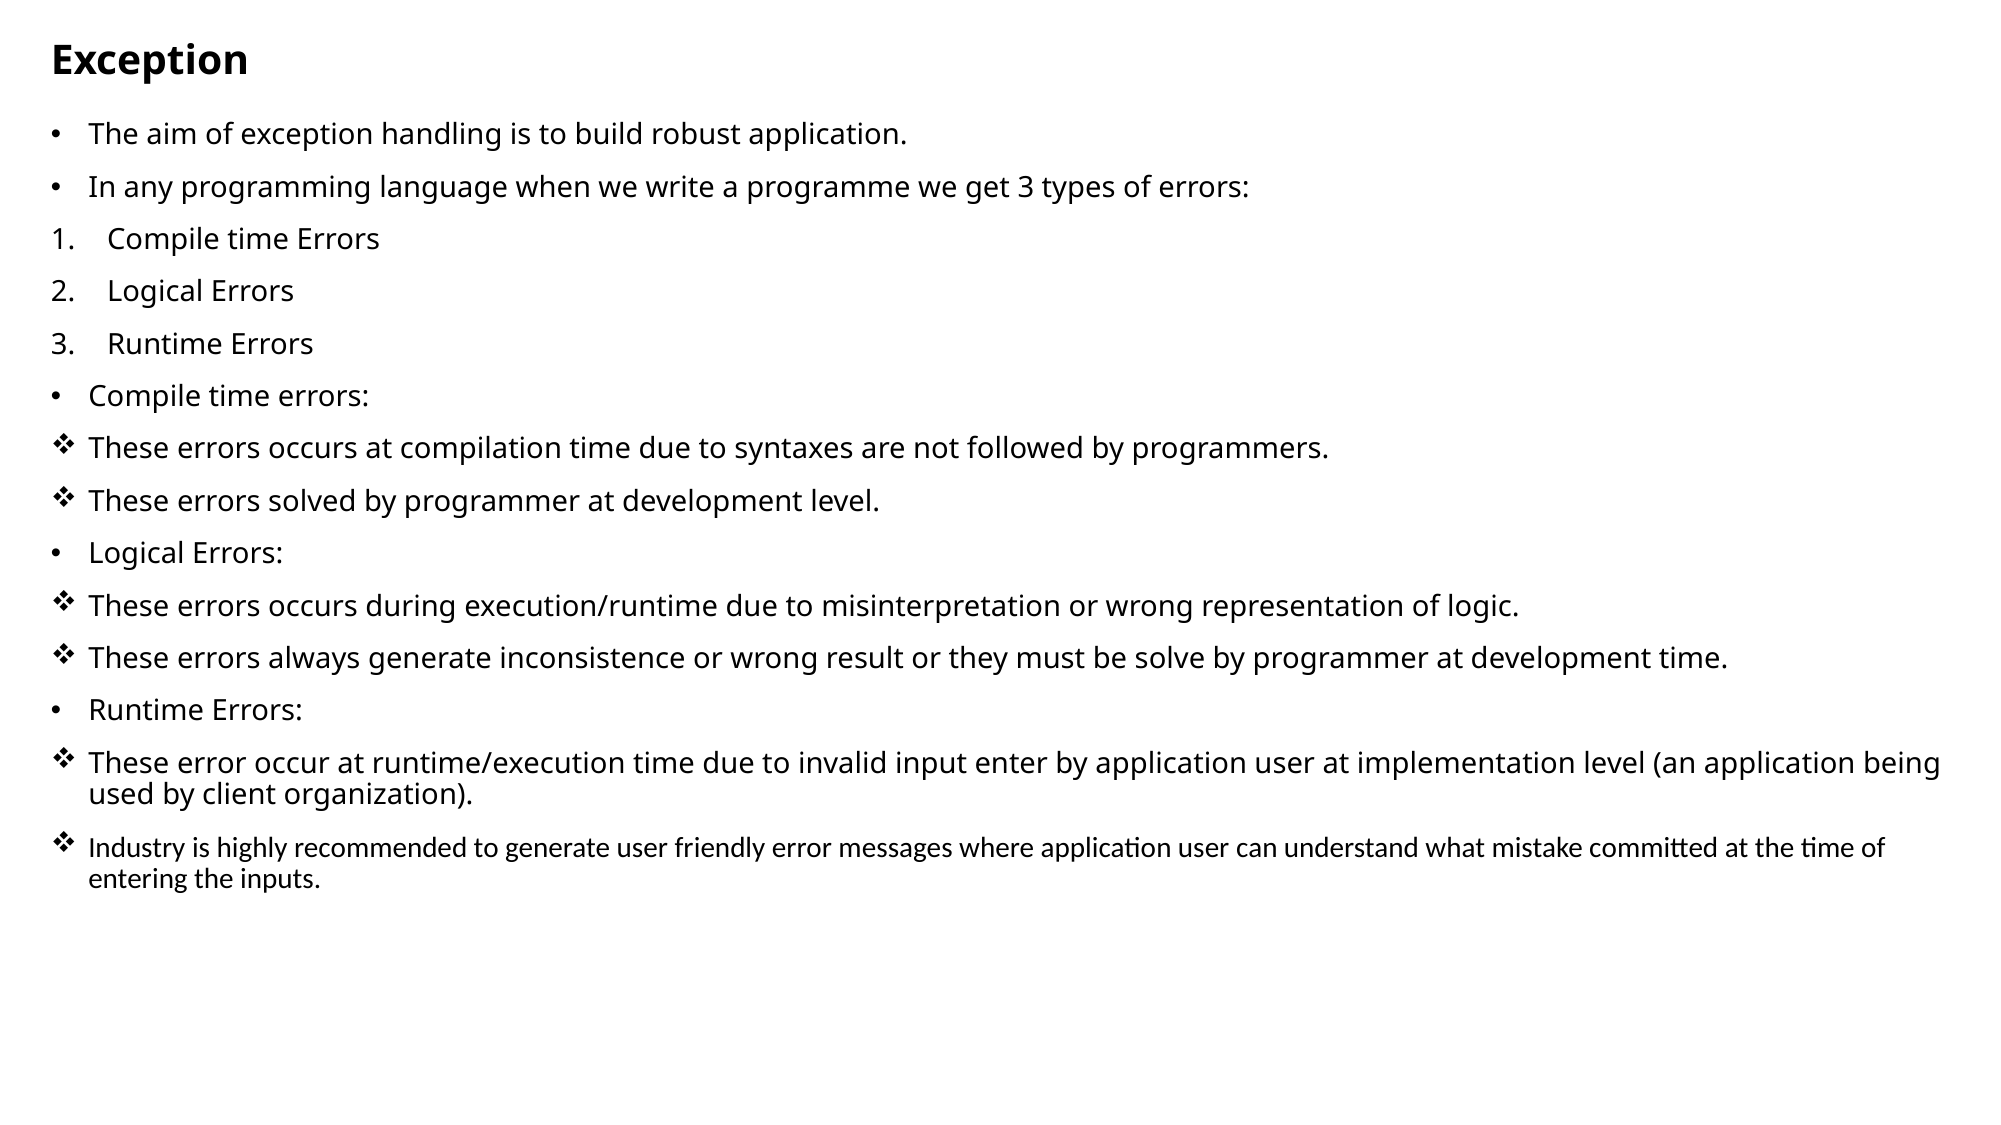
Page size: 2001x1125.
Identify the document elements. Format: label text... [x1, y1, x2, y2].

title Exception [35, 31, 1761, 91]
list The aim of exception handling is to build robust application. In any programming language when we write a programme we get 3 types of errors: Compile time Errors Logical Errors Runtime Errors Compile time errors: These errors occurs at compilation time due to syntaxes are not followed by programmers. These errors solved by programmer at development level. Logical Errors: These errors occurs during execution/runtime due to misinterpretation or wrong representation of logic. These errors always generate inconsistence or wrong result or they must be solve by programmer at development time. Runtime Errors: These error occur at runtime/execution time due to invalid input enter by application user at implementation level (an application being used by client organization). Industry is highly recommended to generate user friendly error messages where application user can understand what mistake committed at the time of entering the inputs. [35, 111, 1978, 1086]
